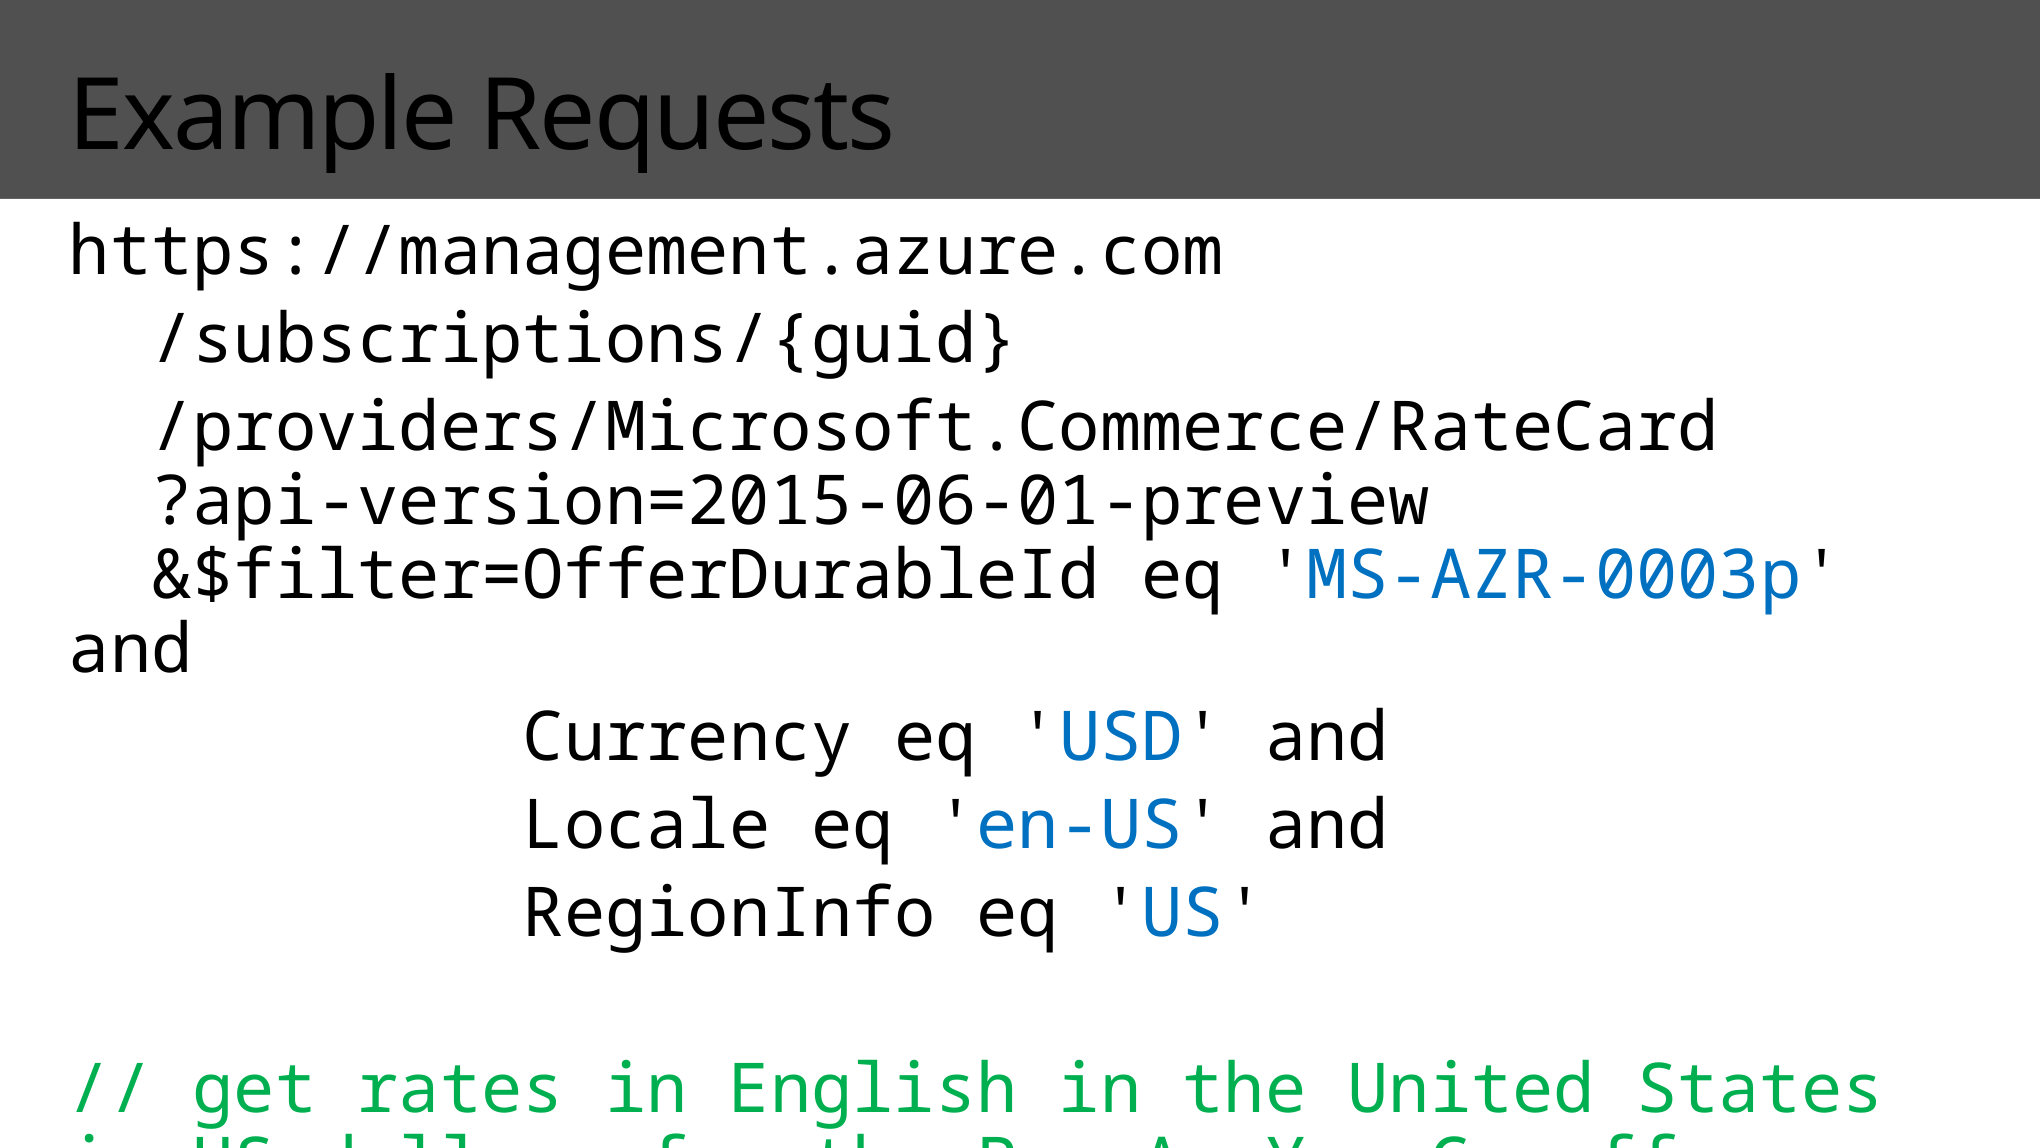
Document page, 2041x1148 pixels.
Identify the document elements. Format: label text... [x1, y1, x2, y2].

title Example Requests [45, 48, 1996, 199]
list https://management.azure.com /subscriptions/{guid} /providers/Microsoft.Commerce/RateCard ?api-version=2015-06-01-preview &$filter=OfferDurableId eq 'MS-AZR-0003p' and Currency eq 'USD' and Locale eq 'en-US' and RegionInfo eq 'US' // get rates in English in the United States in US dollars for the Pay-As-You-Go offer [45, 200, 1996, 1148]
text_box ' [1000, 543, 1040, 604]
